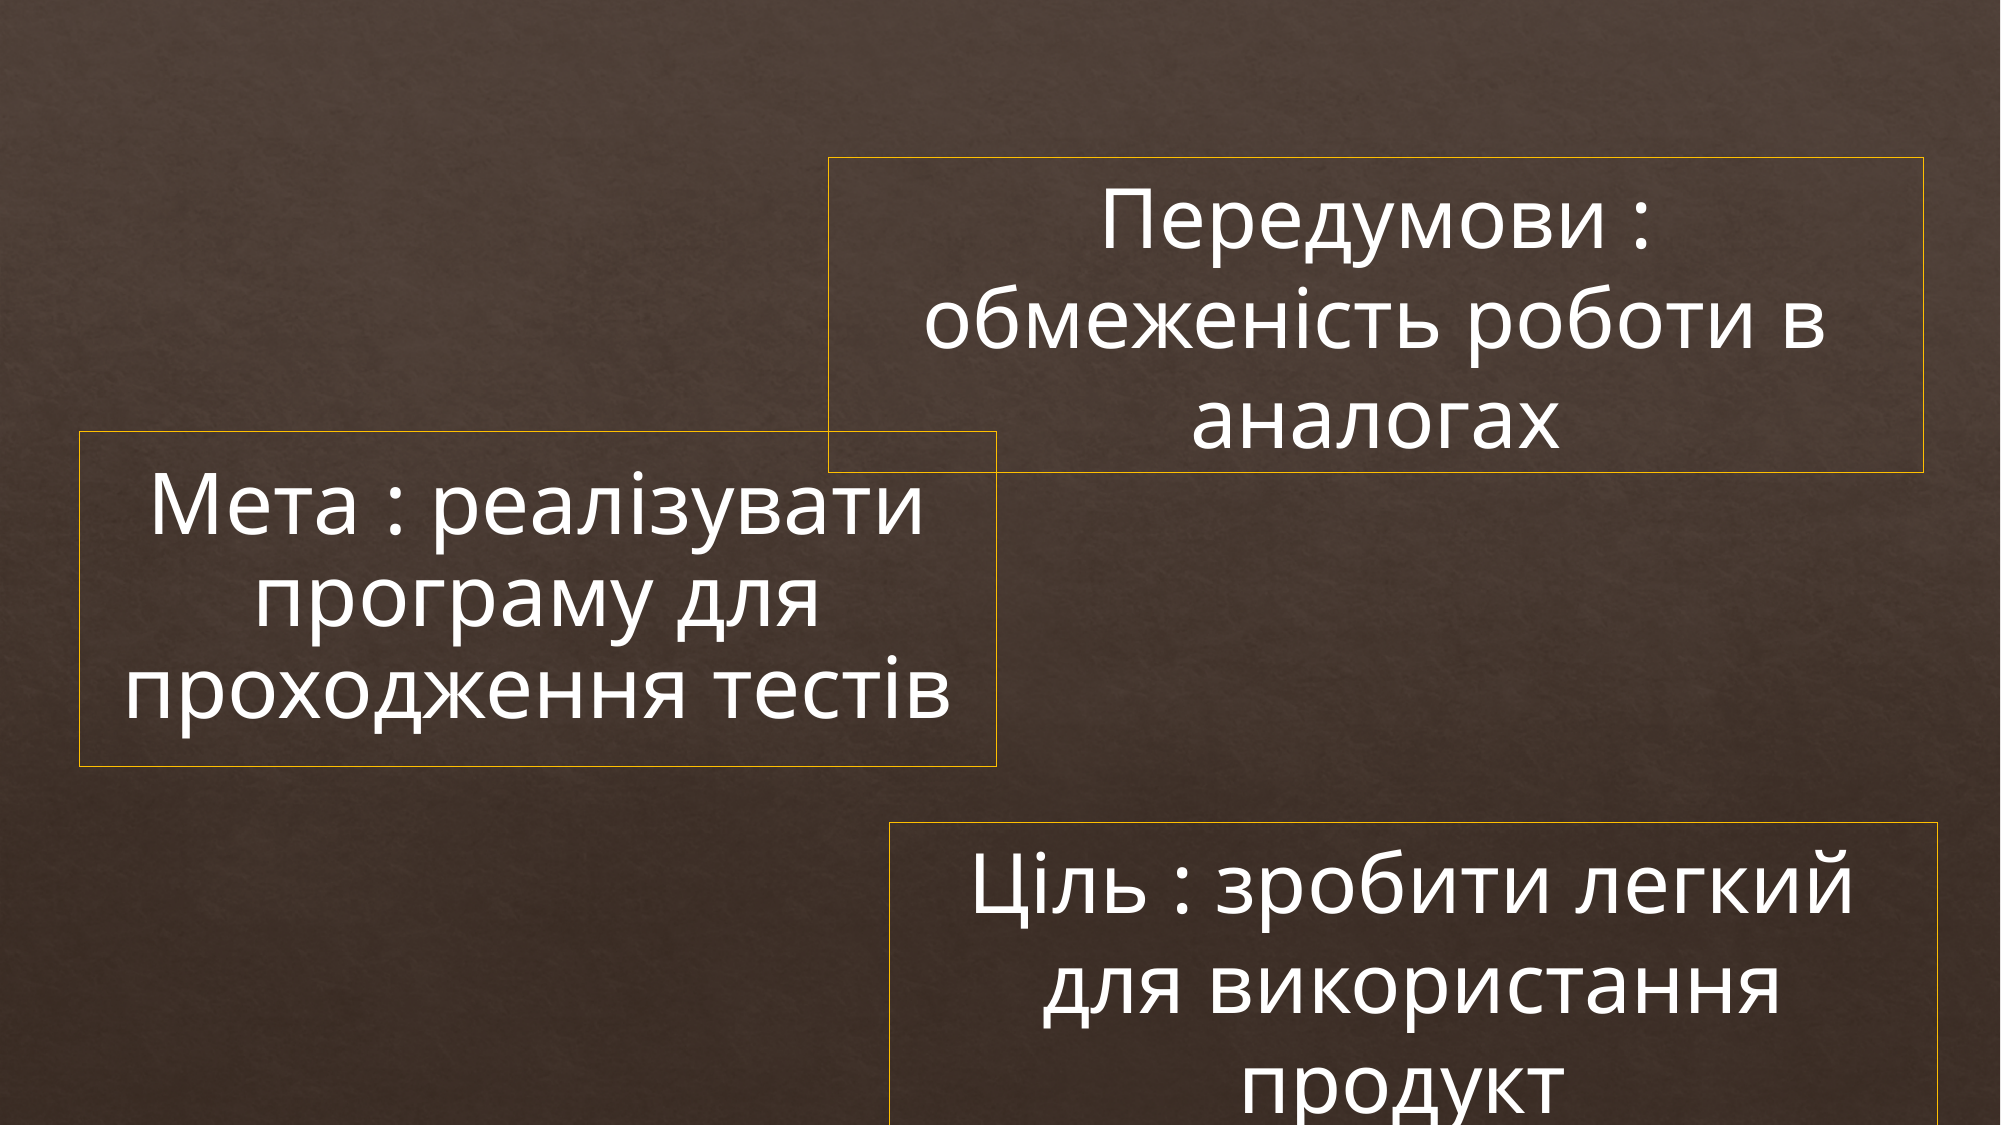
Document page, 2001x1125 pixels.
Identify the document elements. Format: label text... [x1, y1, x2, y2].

text_box Передумови : обмеженість роботи в аналогах [828, 157, 1924, 473]
text_box Мета : реалізувати програму для проходження тестів [79, 431, 997, 767]
text_box Ціль : зробити легкий для використання продукт [889, 822, 1938, 1125]
